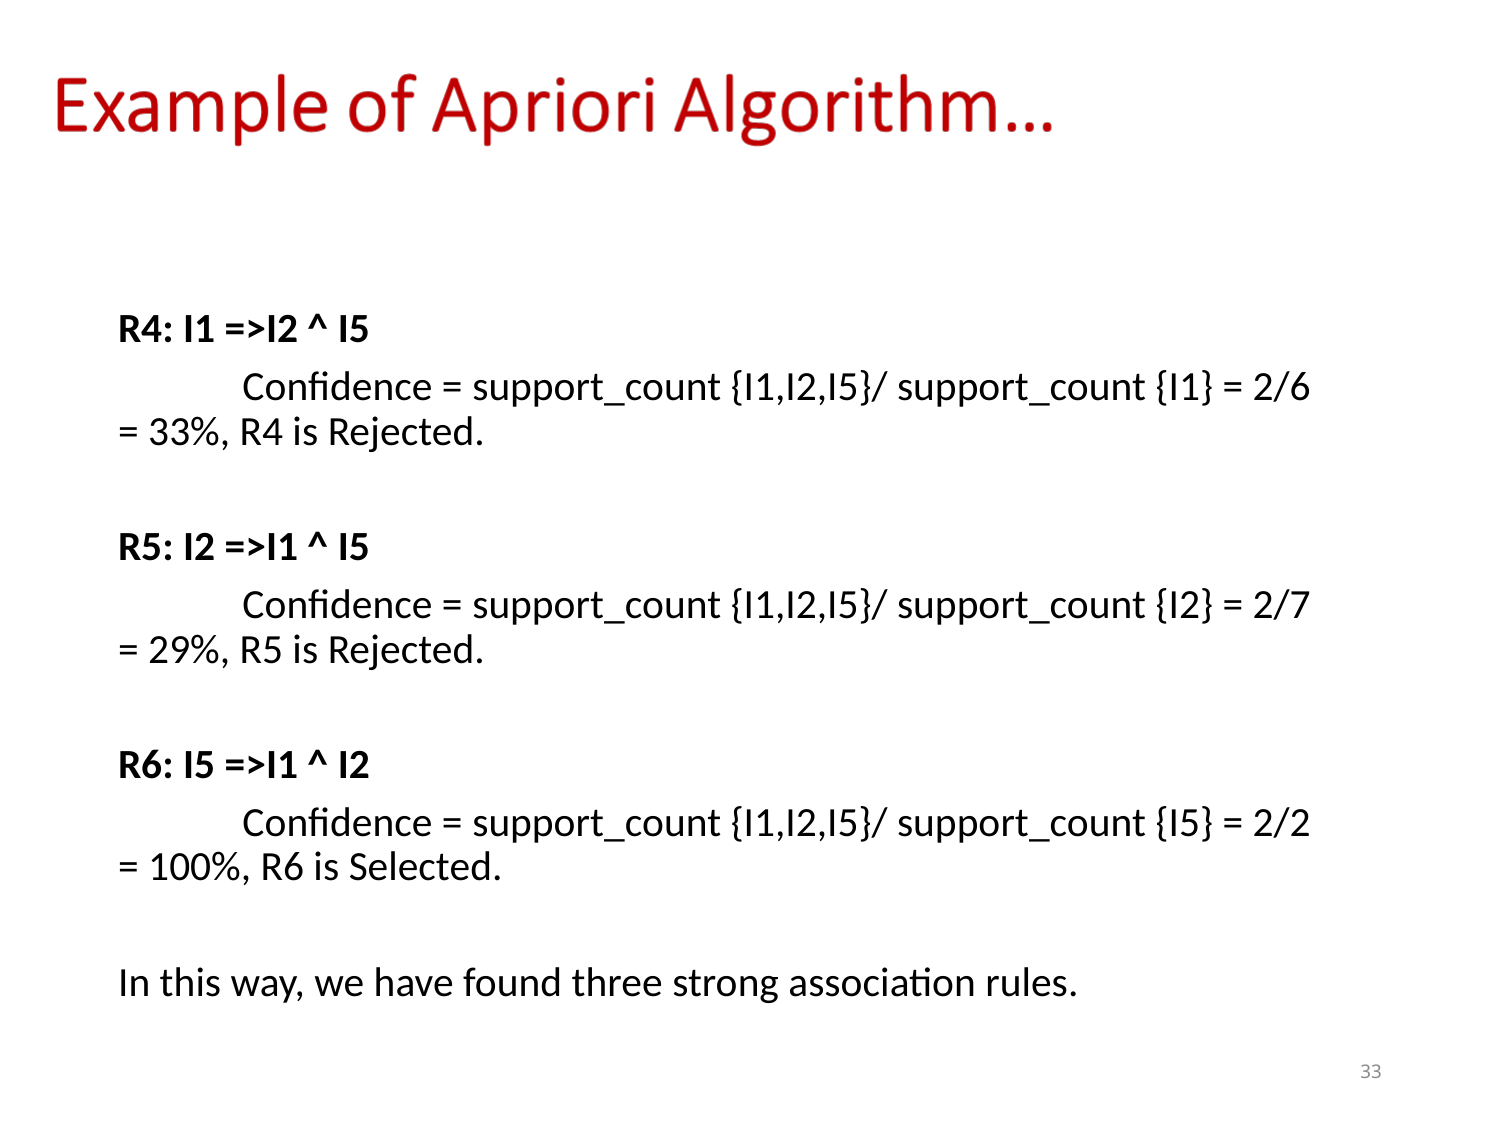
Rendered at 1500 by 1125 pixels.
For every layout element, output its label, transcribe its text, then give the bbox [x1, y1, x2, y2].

picture [0, 0, 1330, 218]
slide_number 33 [1059, 1042, 1397, 1103]
list R4: I1 =>I2 ^ I5 Confidence = support_count {I1,I2,I5}/ support_count {I1} = 2/6 = 33%, R4 is Rejected. R5: I2 =>I1 ^ I5 Confidence = support_count {I1,I2,I5}/ support_count {I2} = 2/7 = 29%, R5 is Rejected. R6: I5 =>I1 ^ I2 Confidence = support_count {I1,I2,I5}/ support_count {I5} = 2/2 = 100%, R6 is Selected. In this way, we have found three strong association rules. [103, 299, 1397, 1014]
